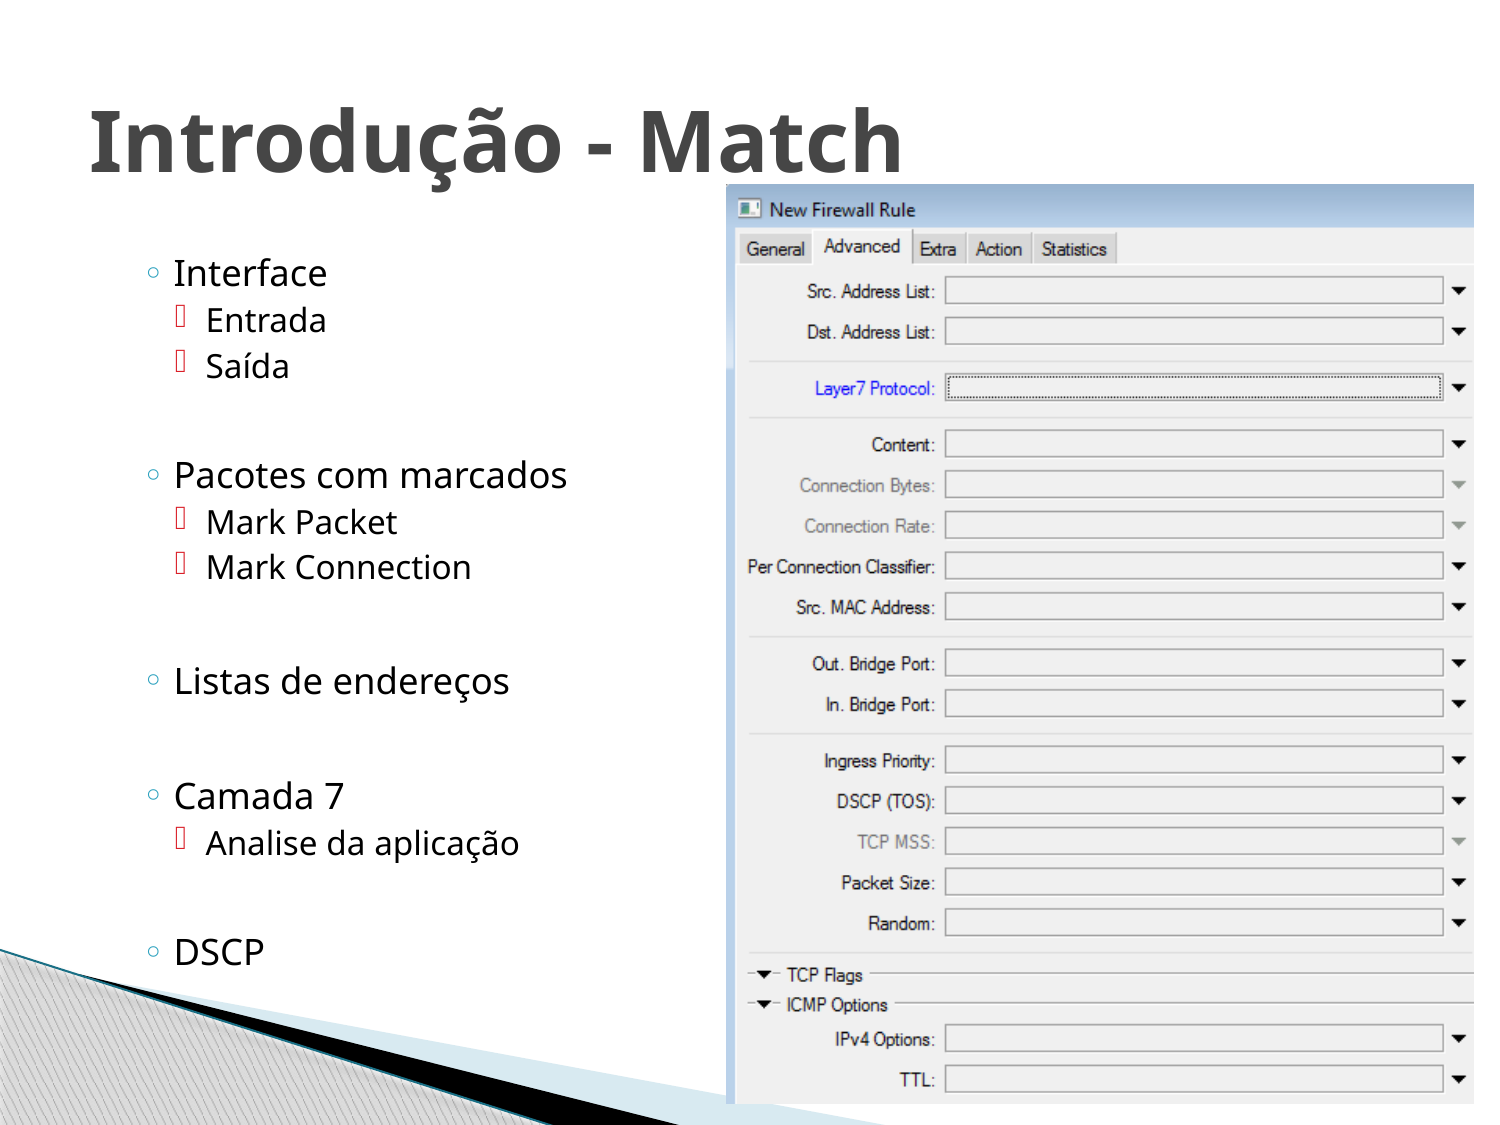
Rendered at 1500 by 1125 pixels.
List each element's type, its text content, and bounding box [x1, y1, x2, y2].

picture [726, 184, 1474, 1104]
list Interface Entrada Saída Pacotes com marcados Mark Packet Mark Connection Listas de endereços Camada 7 Analise da aplicação DSCP [75, 243, 720, 986]
title Introdução - Match [75, 45, 1425, 233]
